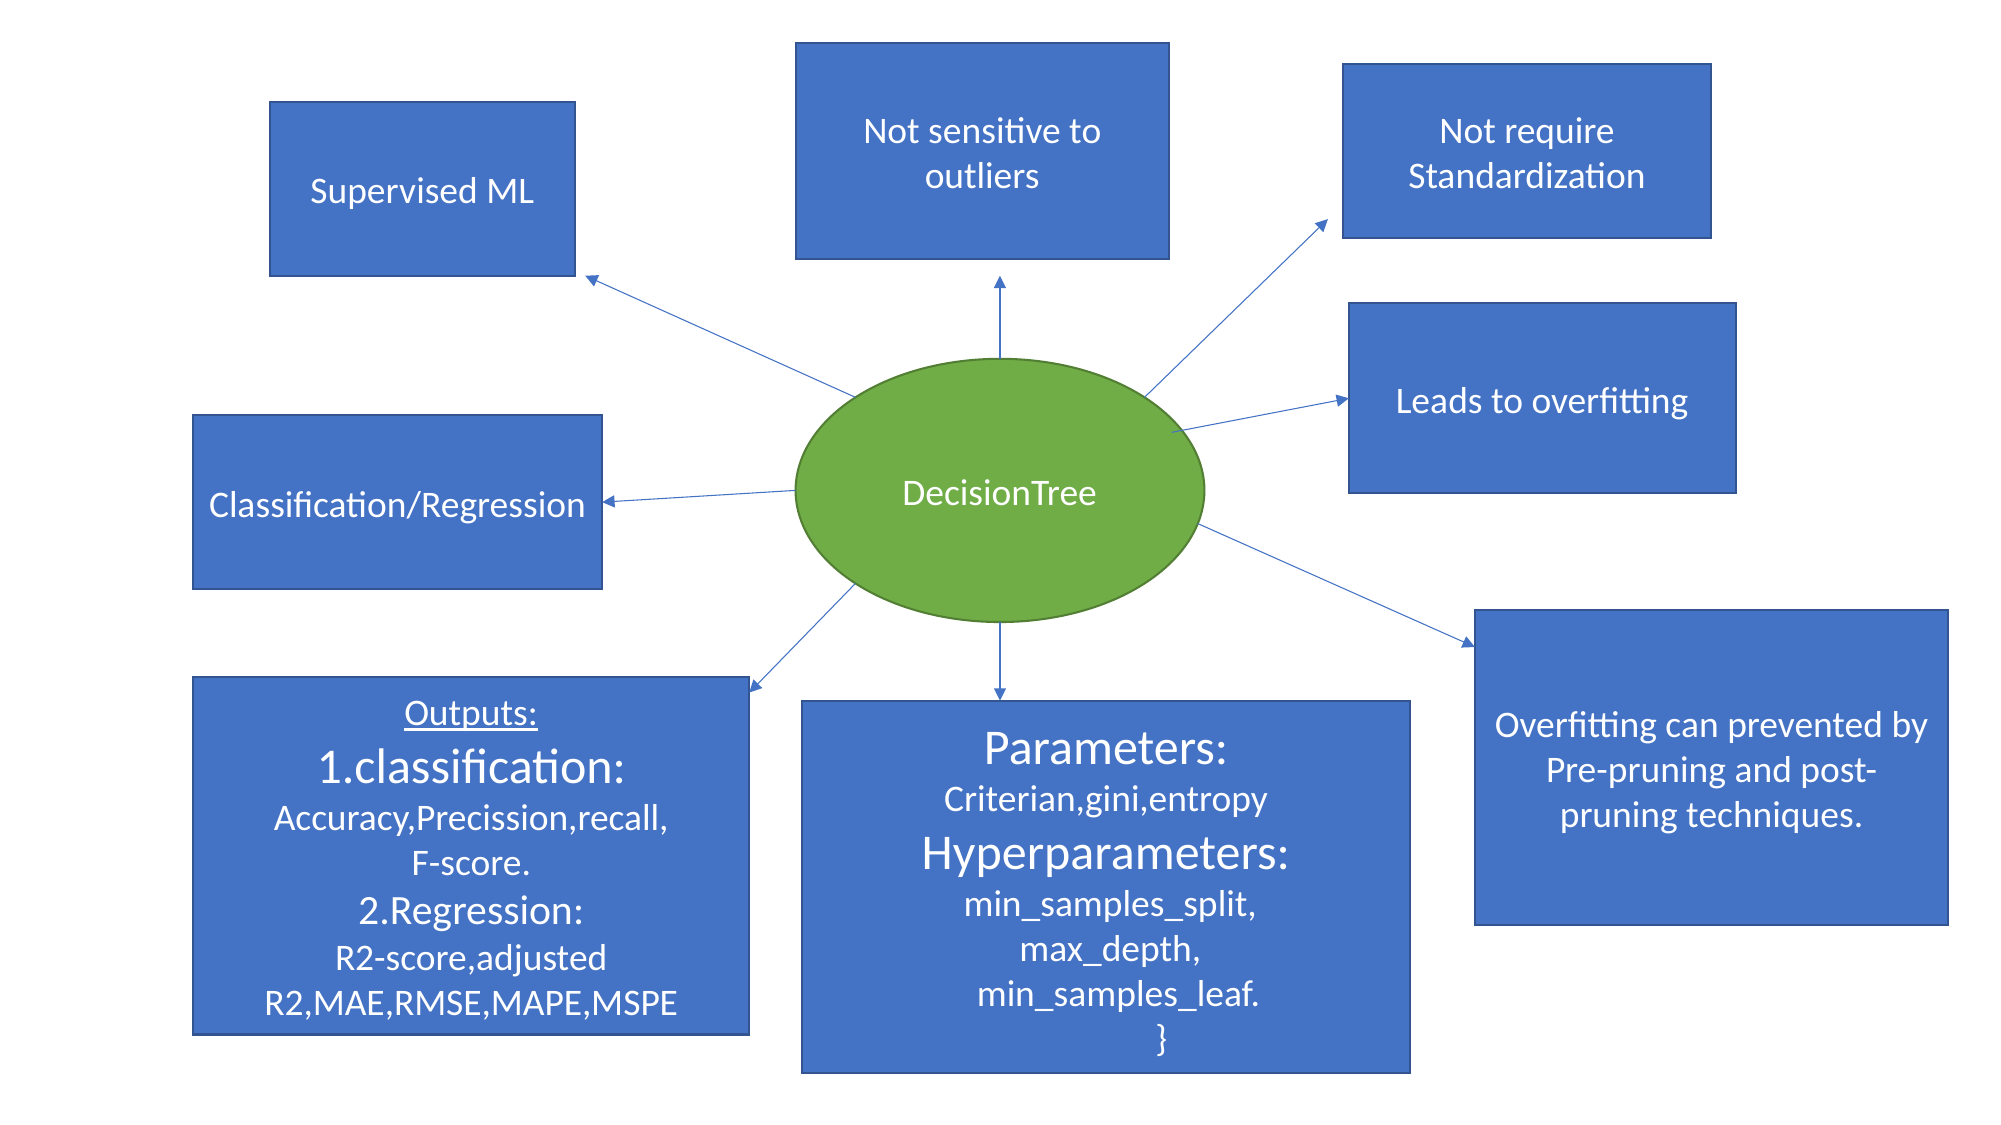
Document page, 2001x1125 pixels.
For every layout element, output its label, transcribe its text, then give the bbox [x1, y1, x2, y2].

text_box Classification/Regression [192, 414, 603, 590]
text_box Not require Standardization [1342, 63, 1712, 239]
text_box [602, 490, 796, 503]
text_box Parameters: Criterian,gini,entropy Hyperparameters: min_samples_split, max_depth, min_samples_leaf. } [801, 700, 1411, 1074]
text_box Overfitting can prevented by Pre-pruning and post-pruning techniques. [1474, 609, 1949, 926]
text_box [749, 583, 856, 693]
text_box Leads to overfitting [1348, 302, 1737, 494]
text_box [1197, 523, 1475, 647]
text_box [1171, 398, 1349, 433]
text_box Not sensitive to outliers [795, 42, 1170, 260]
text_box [1144, 219, 1328, 398]
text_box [585, 275, 856, 398]
text_box Supervised ML [269, 101, 576, 277]
text_box DecisionTree [794, 357, 1206, 624]
text_box Outputs: 1.classification: Accuracy,Precission,recall, F-score. 2.Regression: R2-score,adjusted R2,MAE,RMSE,MAPE,MSPE [192, 676, 750, 1036]
